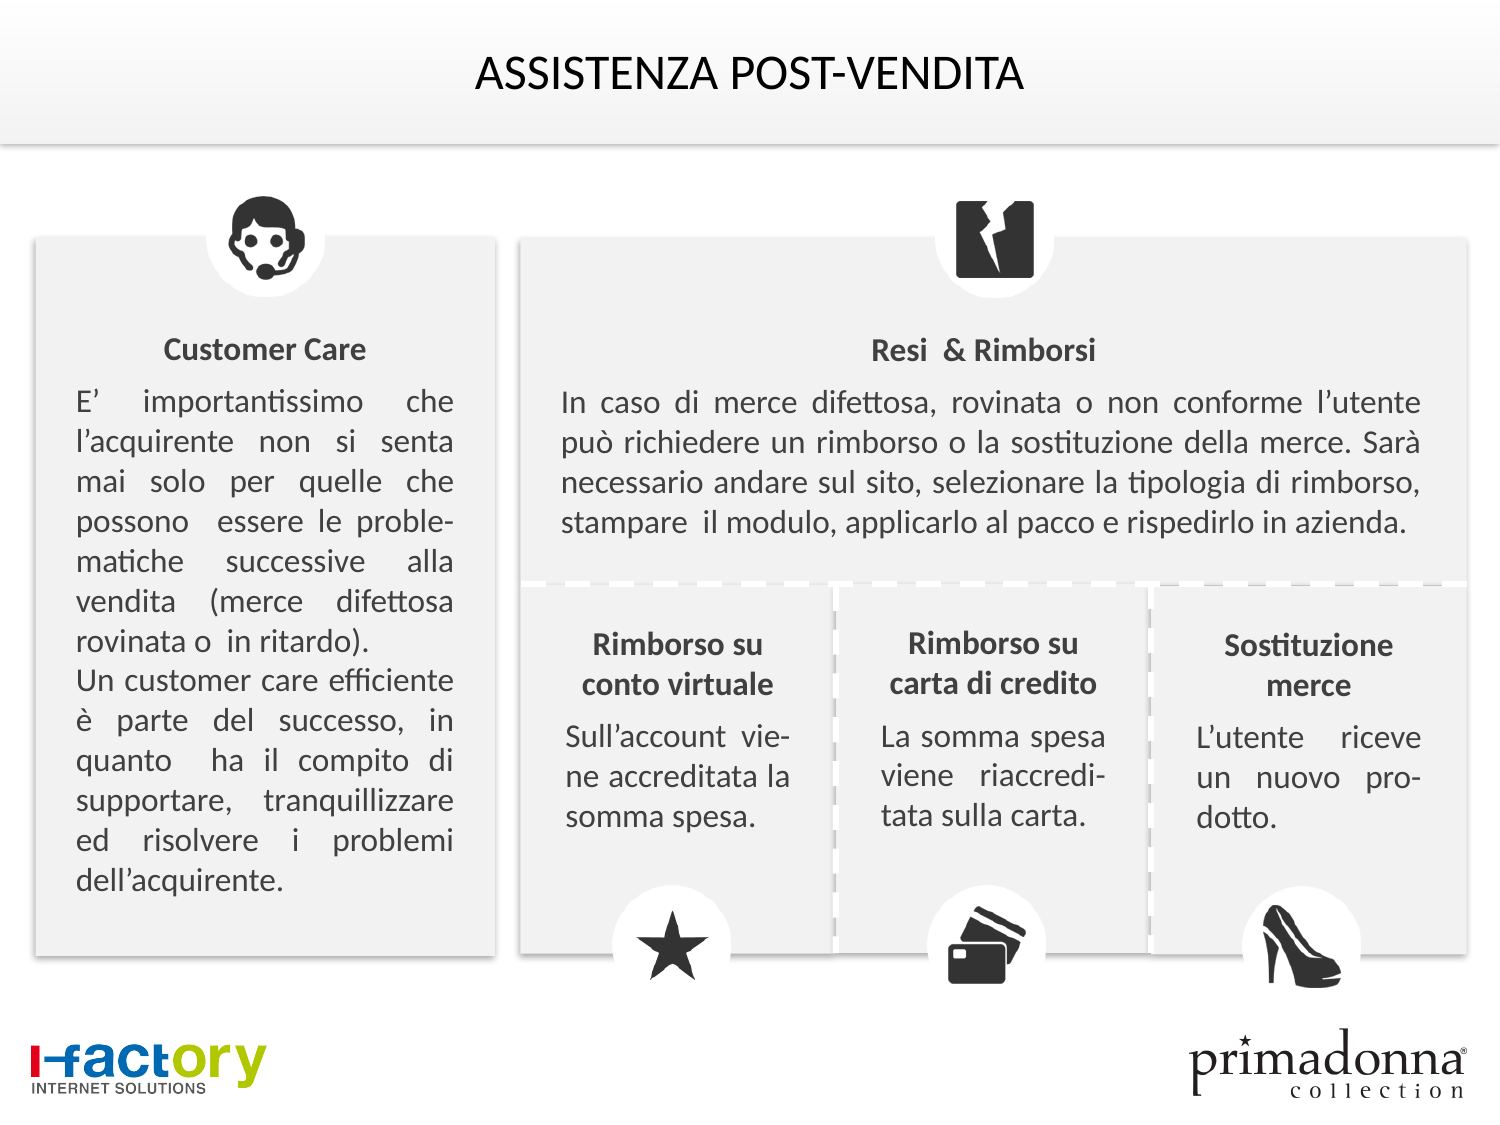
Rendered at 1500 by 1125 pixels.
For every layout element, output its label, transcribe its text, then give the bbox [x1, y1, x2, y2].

text_box [835, 777, 1145, 954]
text_box Rimborso su carta di credito La somma spesa viene riaccredi-tata sulla carta. [866, 613, 1122, 767]
text_box [520, 591, 830, 954]
text_box [0, 0, 1500, 144]
text_box [1150, 590, 1467, 955]
text_box Rimborso su conto virtuale Sull’account vie-ne accreditata la somma spesa. [550, 614, 806, 842]
text_box Rimborso su carta di credito La somma spesa viene riaccredi-tata sulla carta. [866, 777, 1122, 841]
picture [611, 885, 731, 1005]
text_box Sostituzione merce L’utente riceve un nuovo pro-dotto. [1181, 615, 1437, 843]
text_box Customer Care E’ importantissimo che l’acquirente non si senta mai solo per quelle che possono essere le proble-matiche successive alla vendita (merce difettosa rovinata o in ritardo). Un customer care efficiente è parte del successo, in quanto ha il compito di supportare, tranquillizzare ed risolvere i problemi dell’acquirente. [61, 319, 470, 906]
picture [927, 884, 1046, 1004]
text_box [520, 238, 1467, 583]
text_box [35, 236, 496, 957]
picture [1242, 886, 1362, 1005]
picture [1189, 1028, 1467, 1099]
picture [205, 177, 325, 297]
text_box [835, 593, 1145, 767]
picture [31, 1042, 267, 1094]
text_box ASSISTENZA POST-VENDITA [112, 10, 1388, 130]
text_box Resi & Rimborsi In caso di merce difettosa, rovinata o non conforme l’utente può richiedere un rimborso o la sostituzione della merce. Sarà necessario andare sul sito, selezionare la tipologia di rimborso, stampare il modulo, applicarlo al pacco e rispedirlo in azienda. [546, 320, 1438, 548]
picture [934, 179, 1054, 298]
